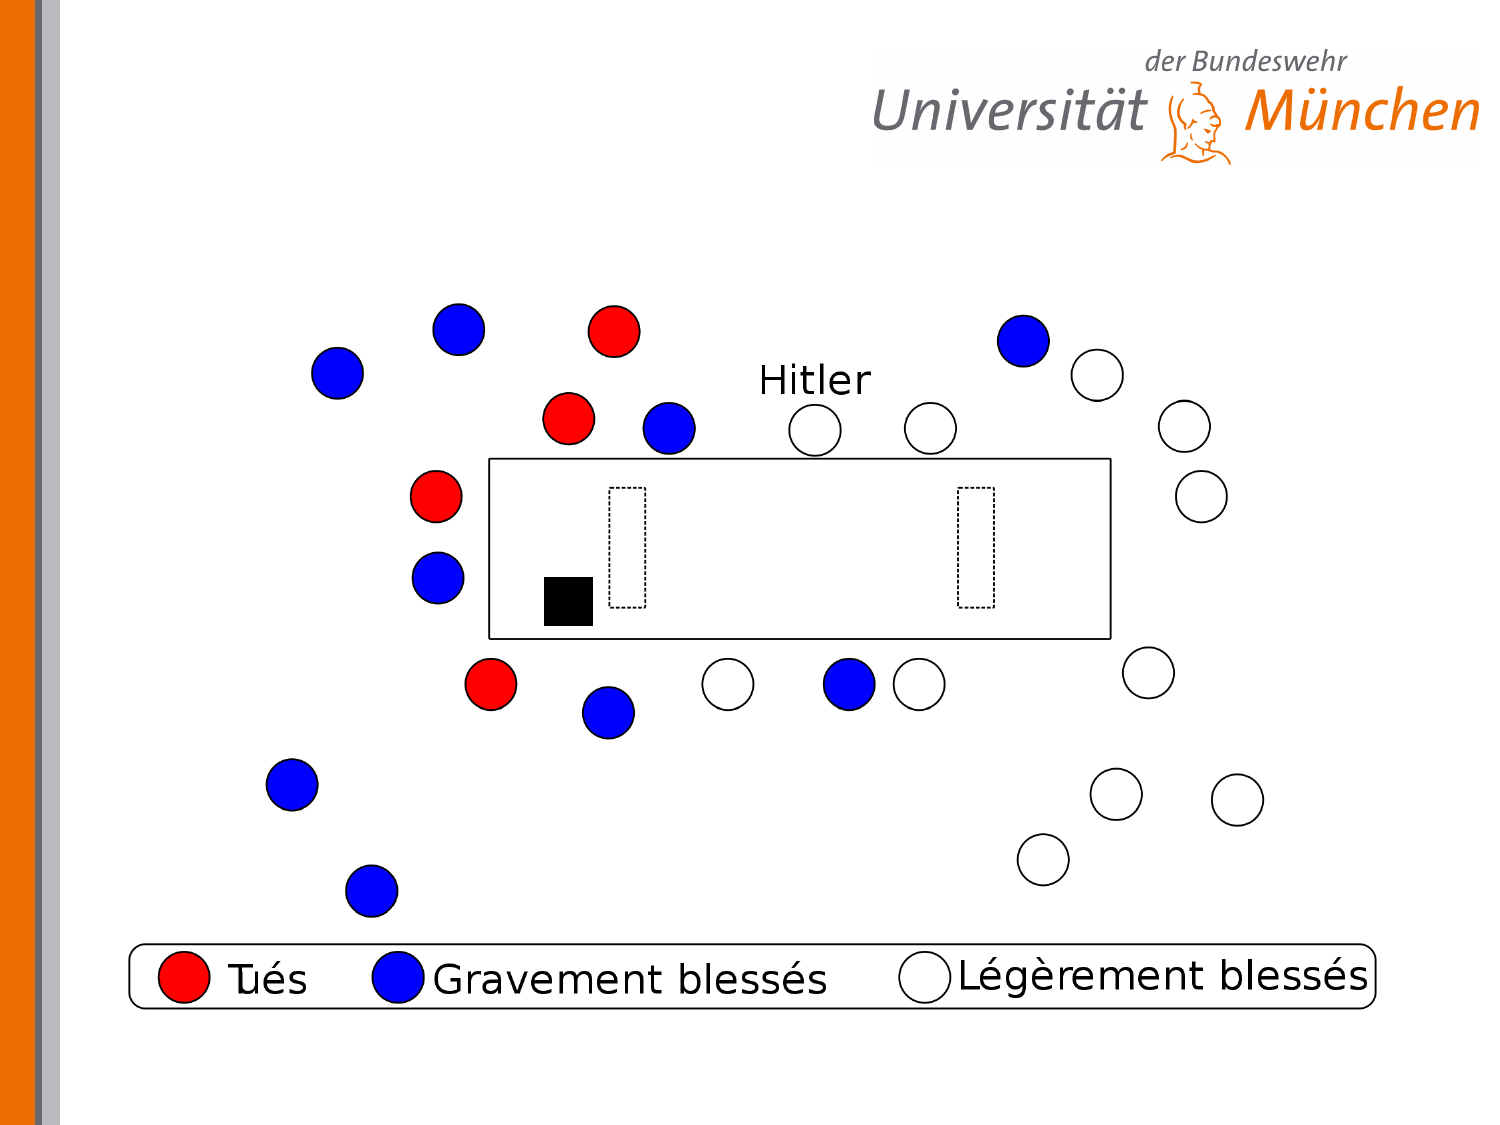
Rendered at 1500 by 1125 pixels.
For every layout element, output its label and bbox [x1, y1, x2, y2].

picture [874, 49, 1479, 165]
picture [0, 0, 60, 1125]
list [108, 299, 1391, 1014]
